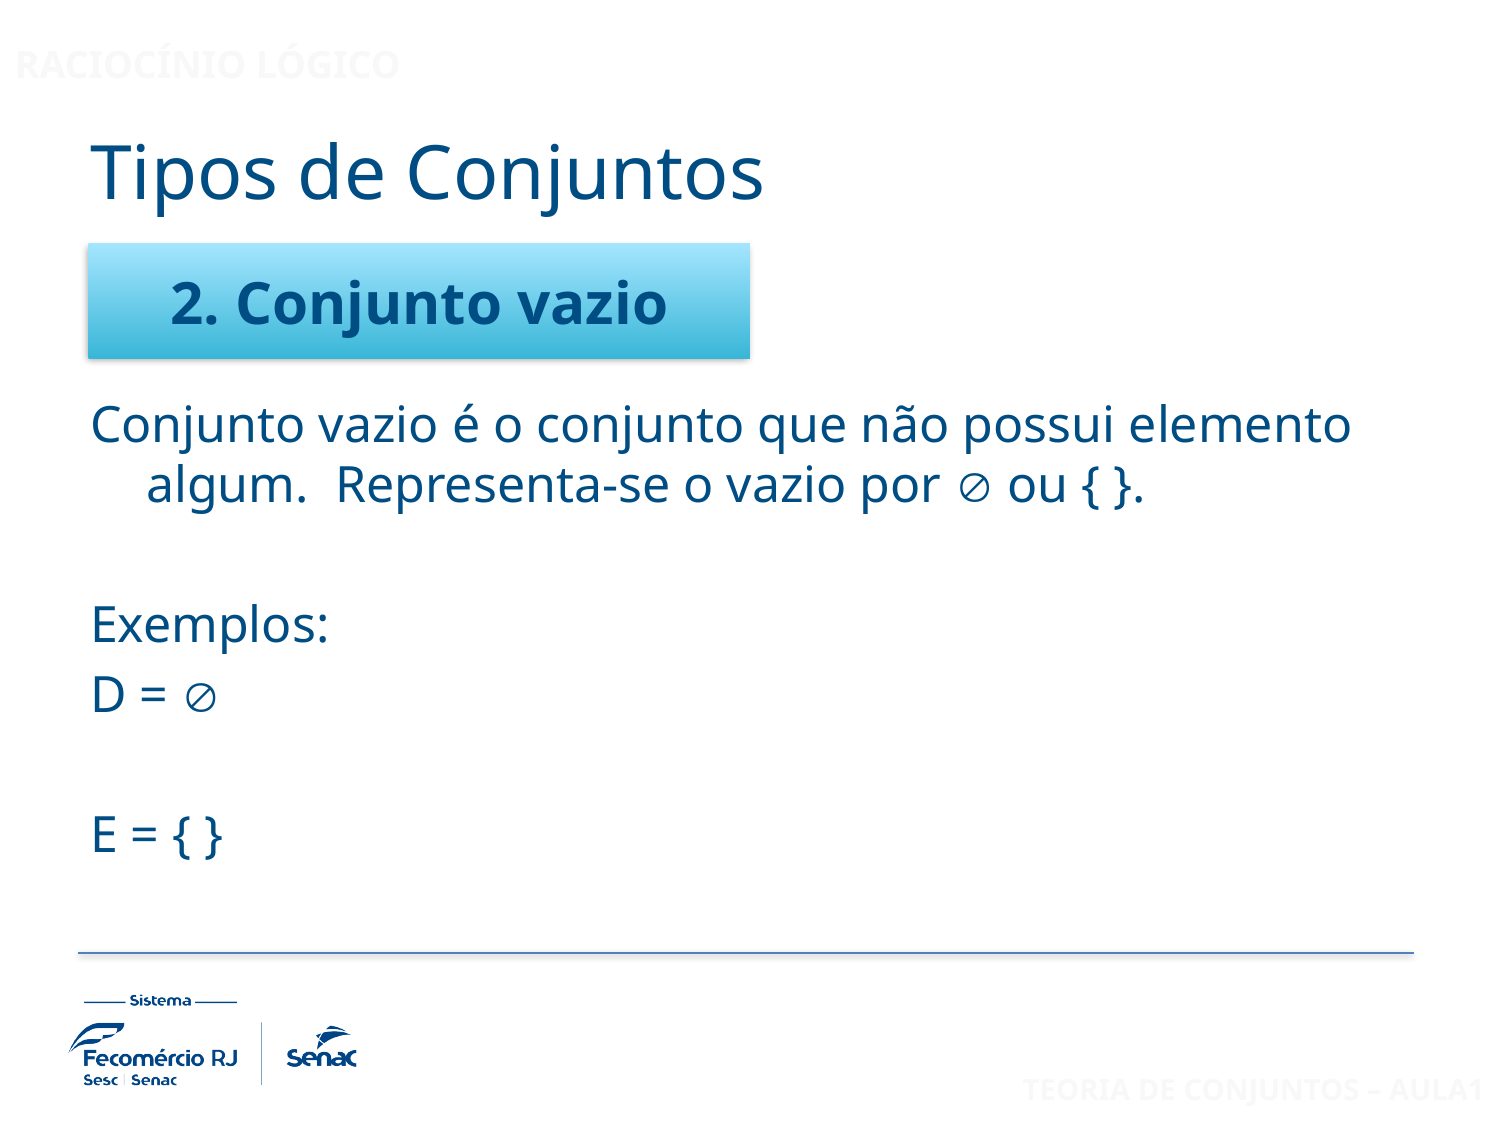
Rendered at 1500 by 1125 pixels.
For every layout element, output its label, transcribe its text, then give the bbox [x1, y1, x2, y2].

picture [63, 990, 361, 1090]
list Conjunto vazio é o conjunto que não possui elemento algum. Representa-se o vazio por  ou { }. Exemplos: D =  E = { } [75, 385, 1425, 1020]
title Tipos de Conjuntos [75, 117, 1425, 305]
text_box 2. Conjunto vazio [88, 243, 750, 359]
